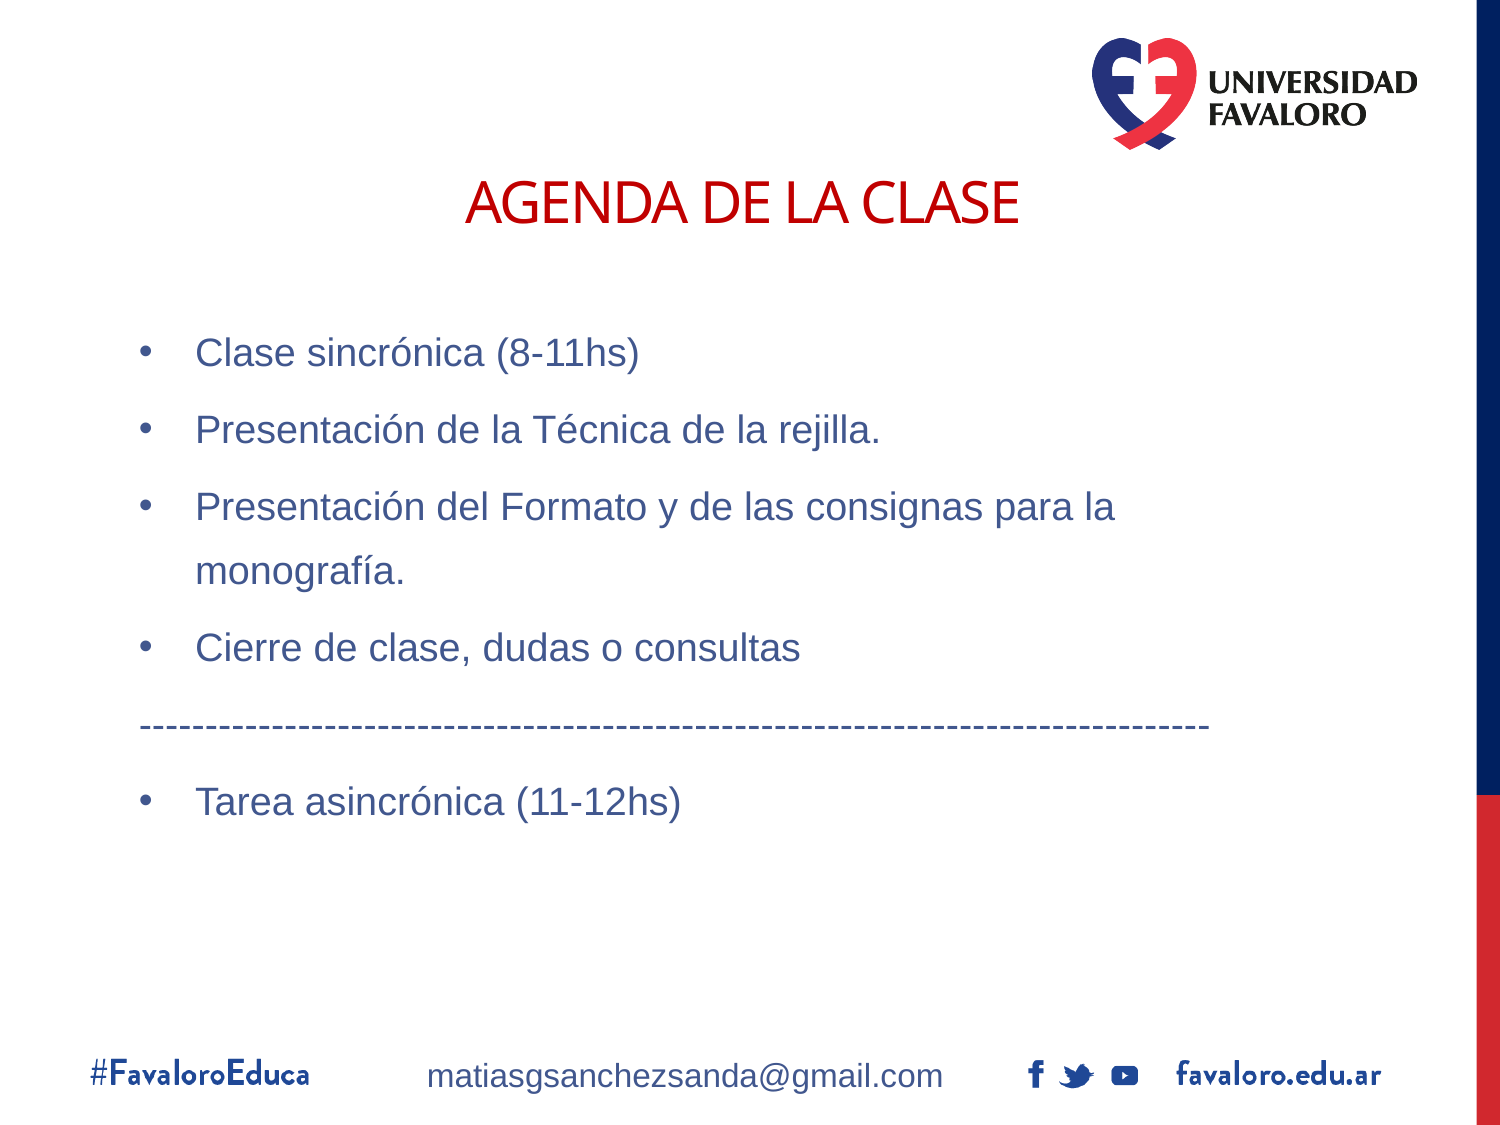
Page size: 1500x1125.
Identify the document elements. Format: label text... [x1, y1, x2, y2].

picture [76, 1035, 322, 1106]
text_box matiasgsanchezsanda@gmail.com [419, 1046, 953, 1102]
picture [1014, 1041, 1388, 1100]
title Agenda de la clase [111, 129, 1388, 271]
picture [1092, 38, 1417, 150]
subtitle Clase sincrónica (8-11hs) Presentación de la Técnica de la rejilla. Presentación del Formato y de las consignas para la monografía. Cierre de clase, dudas o consultas --------------------------------------------------------------------------------- Tarea asincrónica (11-12hs) [130, 302, 1309, 1075]
